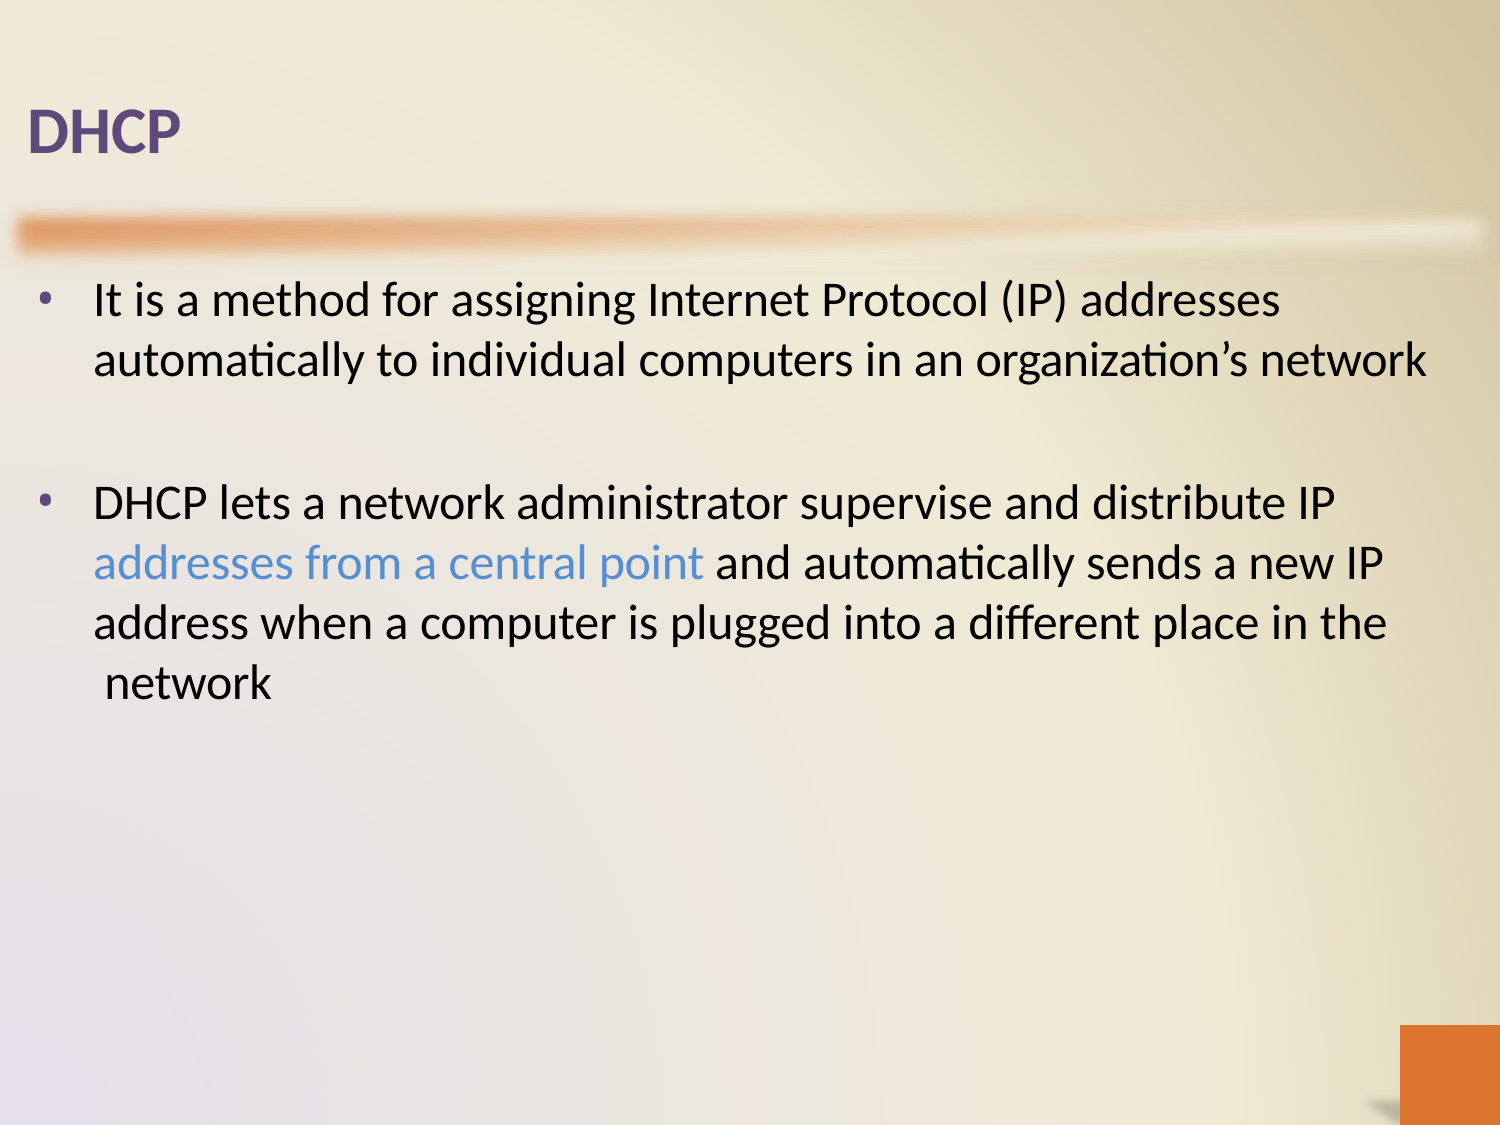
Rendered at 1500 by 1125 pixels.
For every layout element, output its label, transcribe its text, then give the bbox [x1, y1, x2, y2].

picture [0, 0, 1500, 1125]
text_box It is a method for assigning Internet Protocol (IP) addresses automatically to individual computers in an organization’s network DHCP lets a network administrator supervise and distribute IP addresses from a central point and automatically sends a new IP address when a computer is plugged into a different place in the network [34, 264, 1444, 710]
title DHCP [25, 84, 185, 276]
